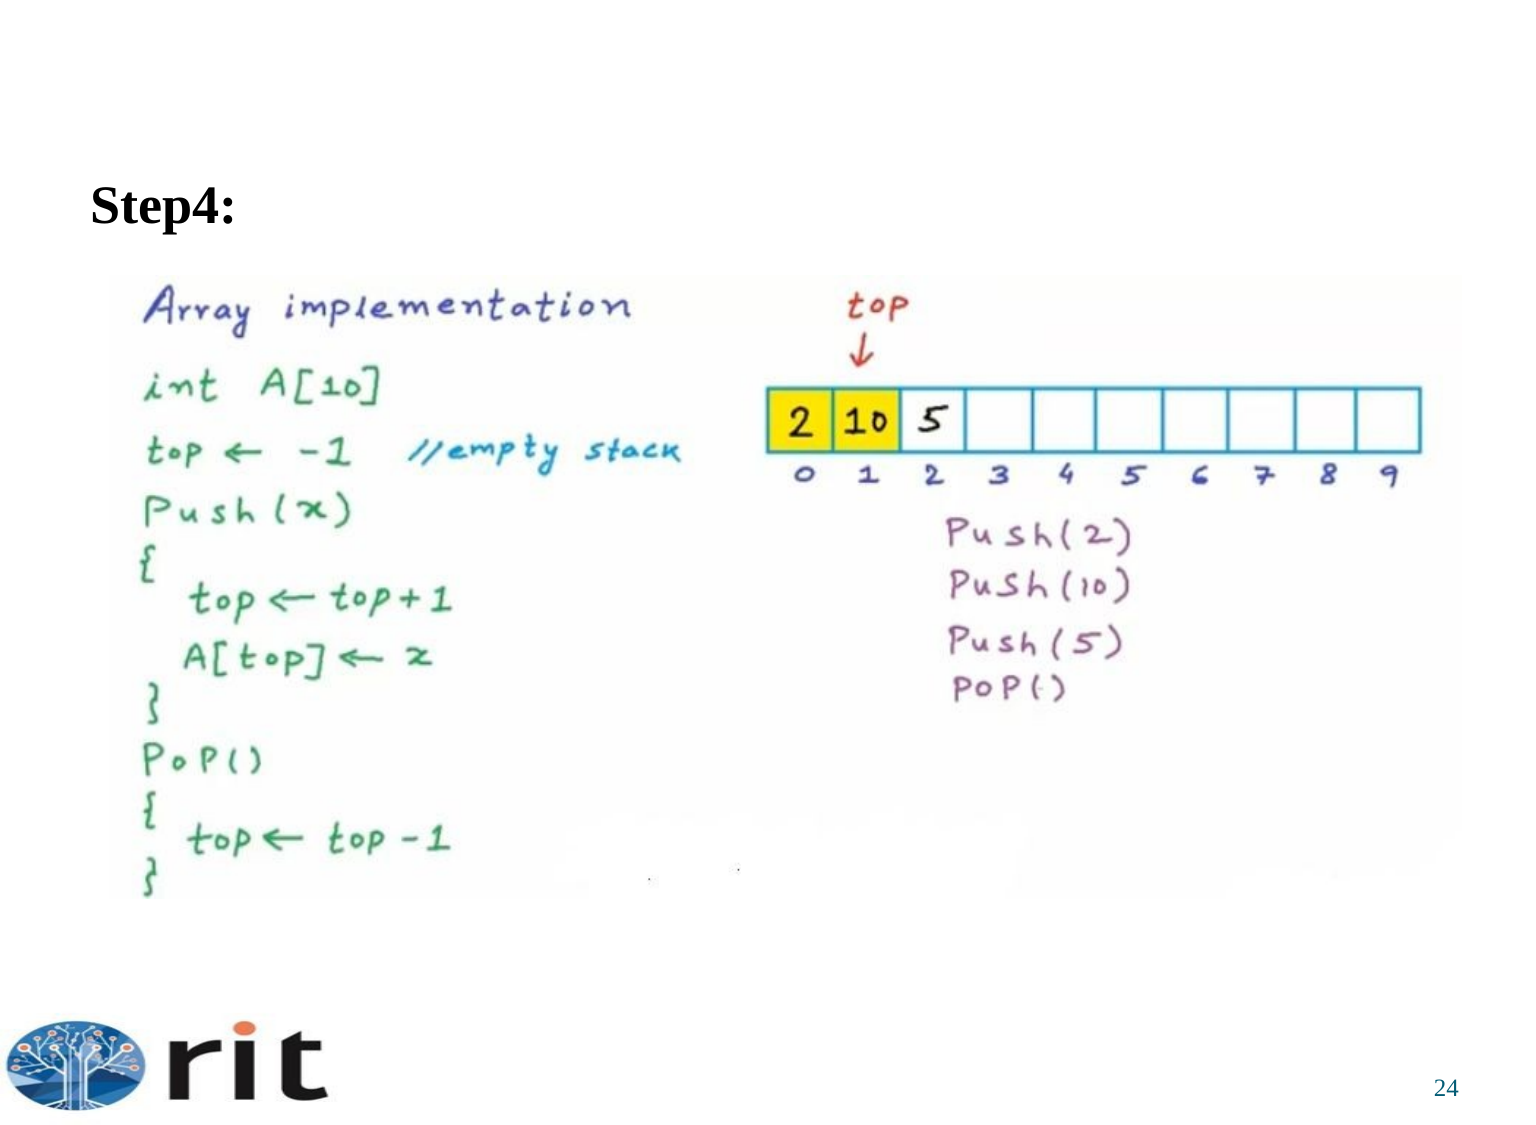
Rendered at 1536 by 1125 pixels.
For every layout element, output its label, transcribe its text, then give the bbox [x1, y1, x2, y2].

picture [109, 275, 1462, 900]
picture [0, 997, 344, 1125]
title Step4: [88, 167, 241, 357]
slide_number 24 [1427, 1072, 1466, 1125]
